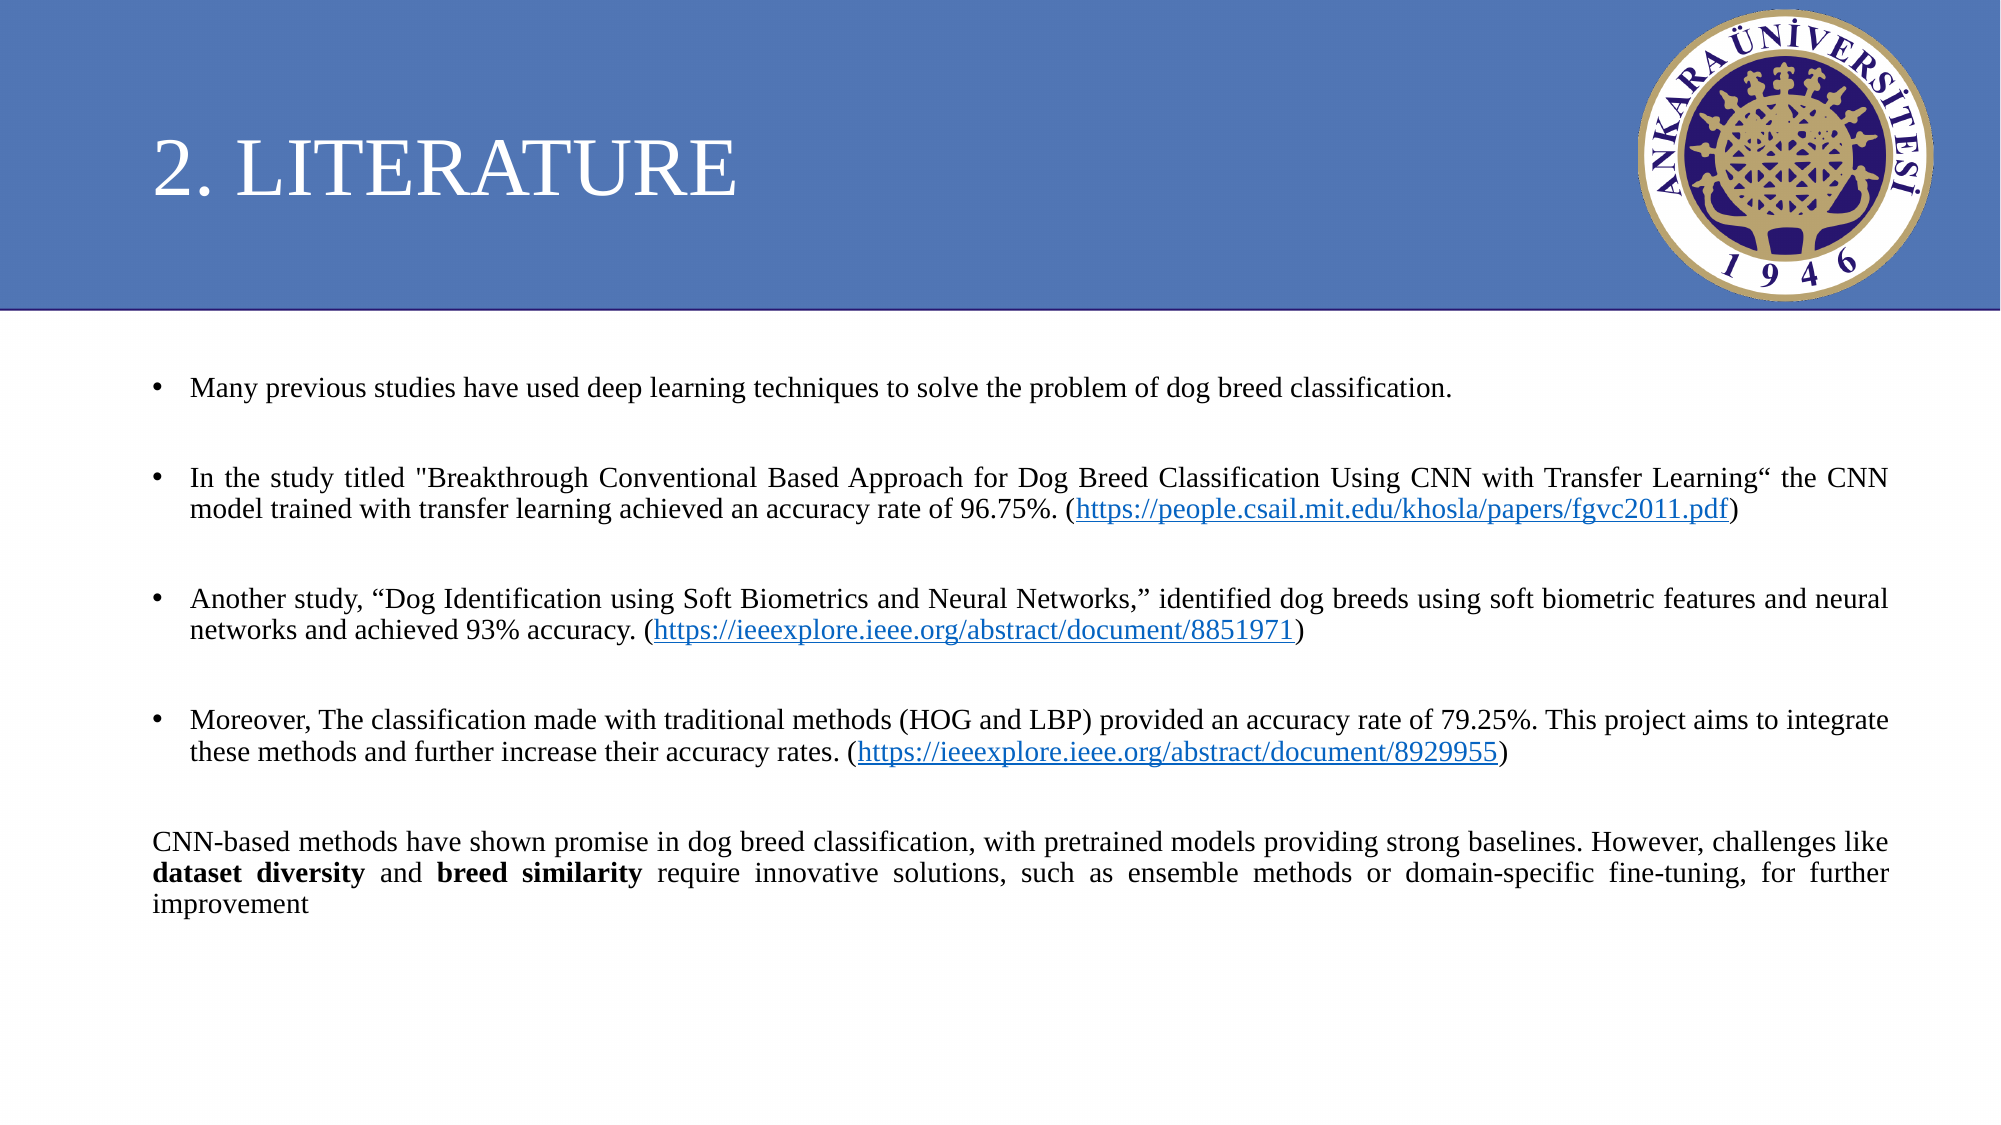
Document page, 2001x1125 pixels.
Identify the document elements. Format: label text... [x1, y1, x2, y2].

picture [0, 0, 2001, 1125]
title 2. LITERATURE [137, 59, 1598, 278]
list Many previous studies have used deep learning techniques to solve the problem of dog breed classification. In the study titled "Breakthrough Conventional Based Approach for Dog Breed Classification Using CNN with Transfer Learning“ the CNN model trained with transfer learning achieved an accuracy rate of 96.75%. (https://people.csail.mit.edu/khosla/papers/fgvc2011.pdf) Another study, “Dog Identification using Soft Biometrics and Neural Networks,” identified dog breeds using soft biometric features and neural networks and achieved 93% accuracy. (https://ieeexplore.ieee.org/abstract/document/8851971) Moreover, The classification made with traditional methods (HOG and LBP) provided an accuracy rate of 79.25%. This project aims to integrate these methods and further increase their accuracy rates. (https://ieeexplore.ieee.org/abstract/document/8929955) CNN-based methods have shown promise in dog breed classification, with pretrained models providing strong baselines. However, challenges like dataset diversity and breed similarity require innovative solutions, such as ensemble methods or domain-specific fine-tuning, for further improvement [137, 365, 1906, 997]
